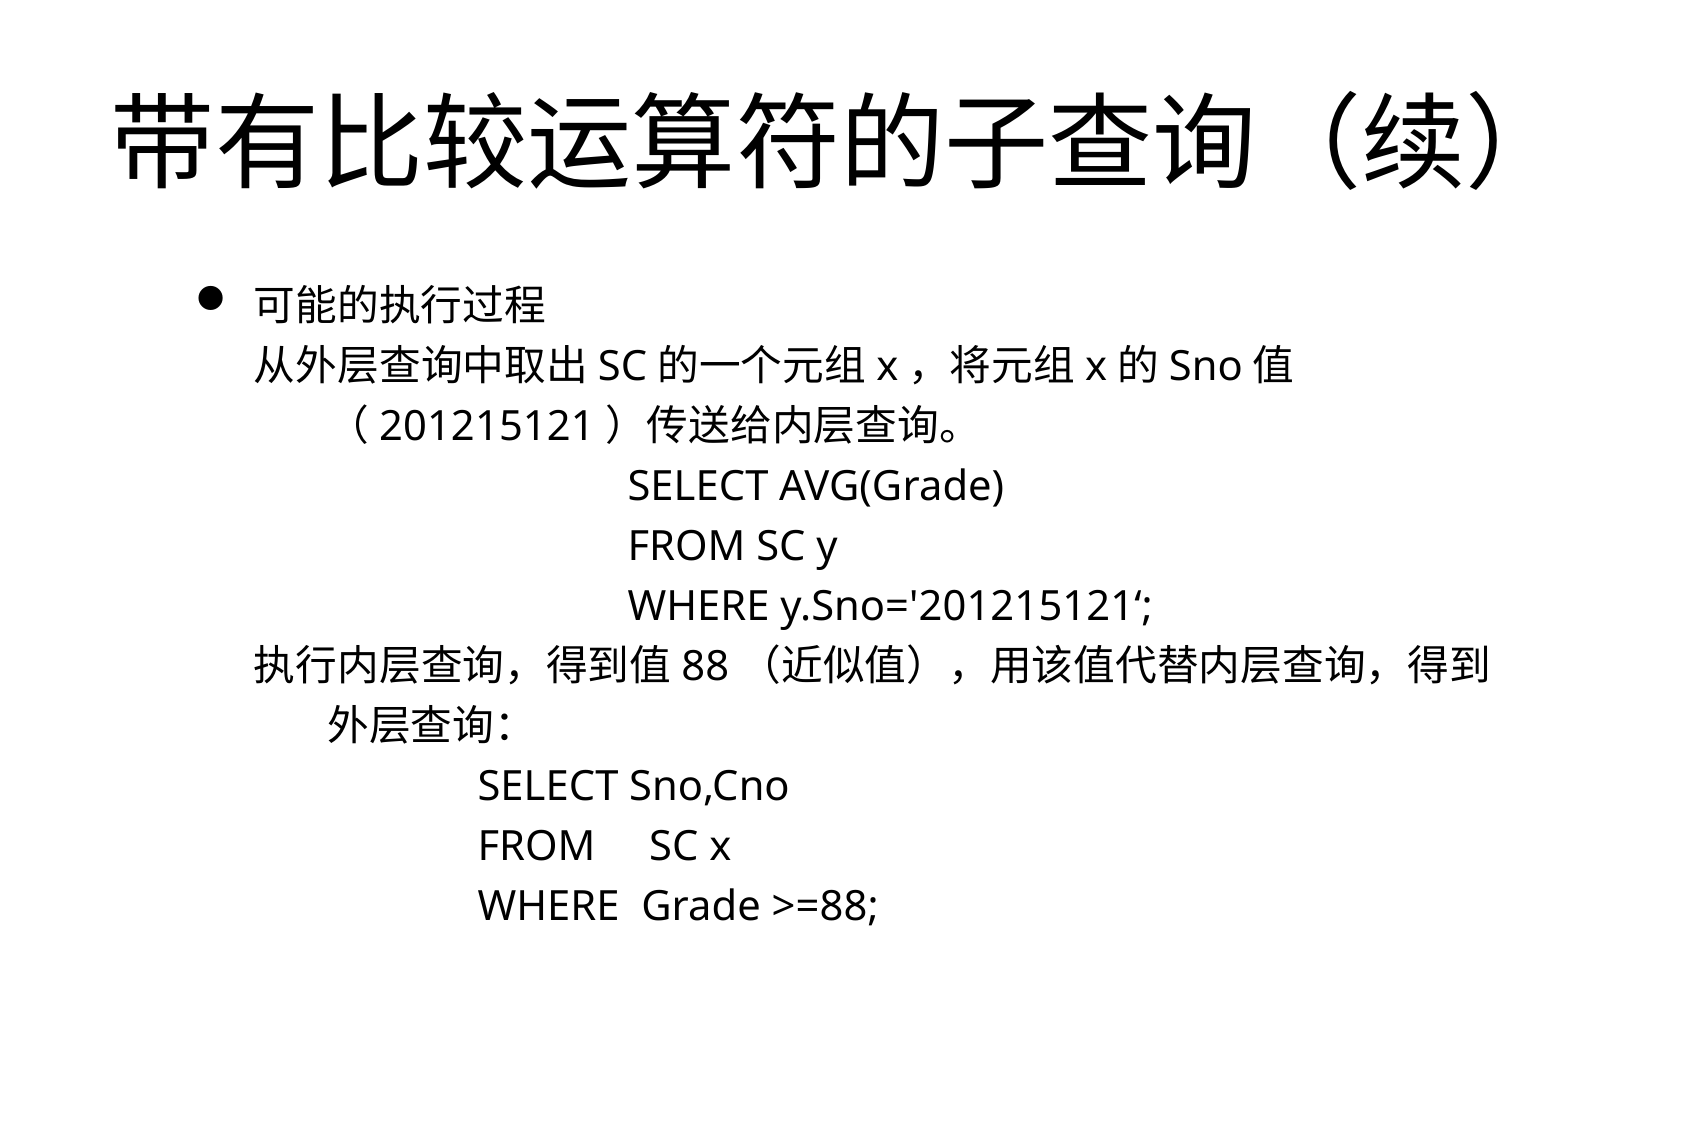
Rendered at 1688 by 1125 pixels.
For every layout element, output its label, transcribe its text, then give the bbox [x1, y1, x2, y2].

title 带有比较运算符的子查询（续） [84, 45, 1604, 233]
list 可能的执行过程 从外层查询中取出SC的一个元组x，将元组x的Sno值（201215121）传送给内层查询。 SELECT AVG(Grade) FROM SC y WHERE y.Sno='201215121‘; 执行内层查询，得到值88（近似值），用该值代替内层查询，得到外层查询： SELECT Sno,Cno FROM SC x WHERE Grade >=88; [168, 255, 1519, 1024]
